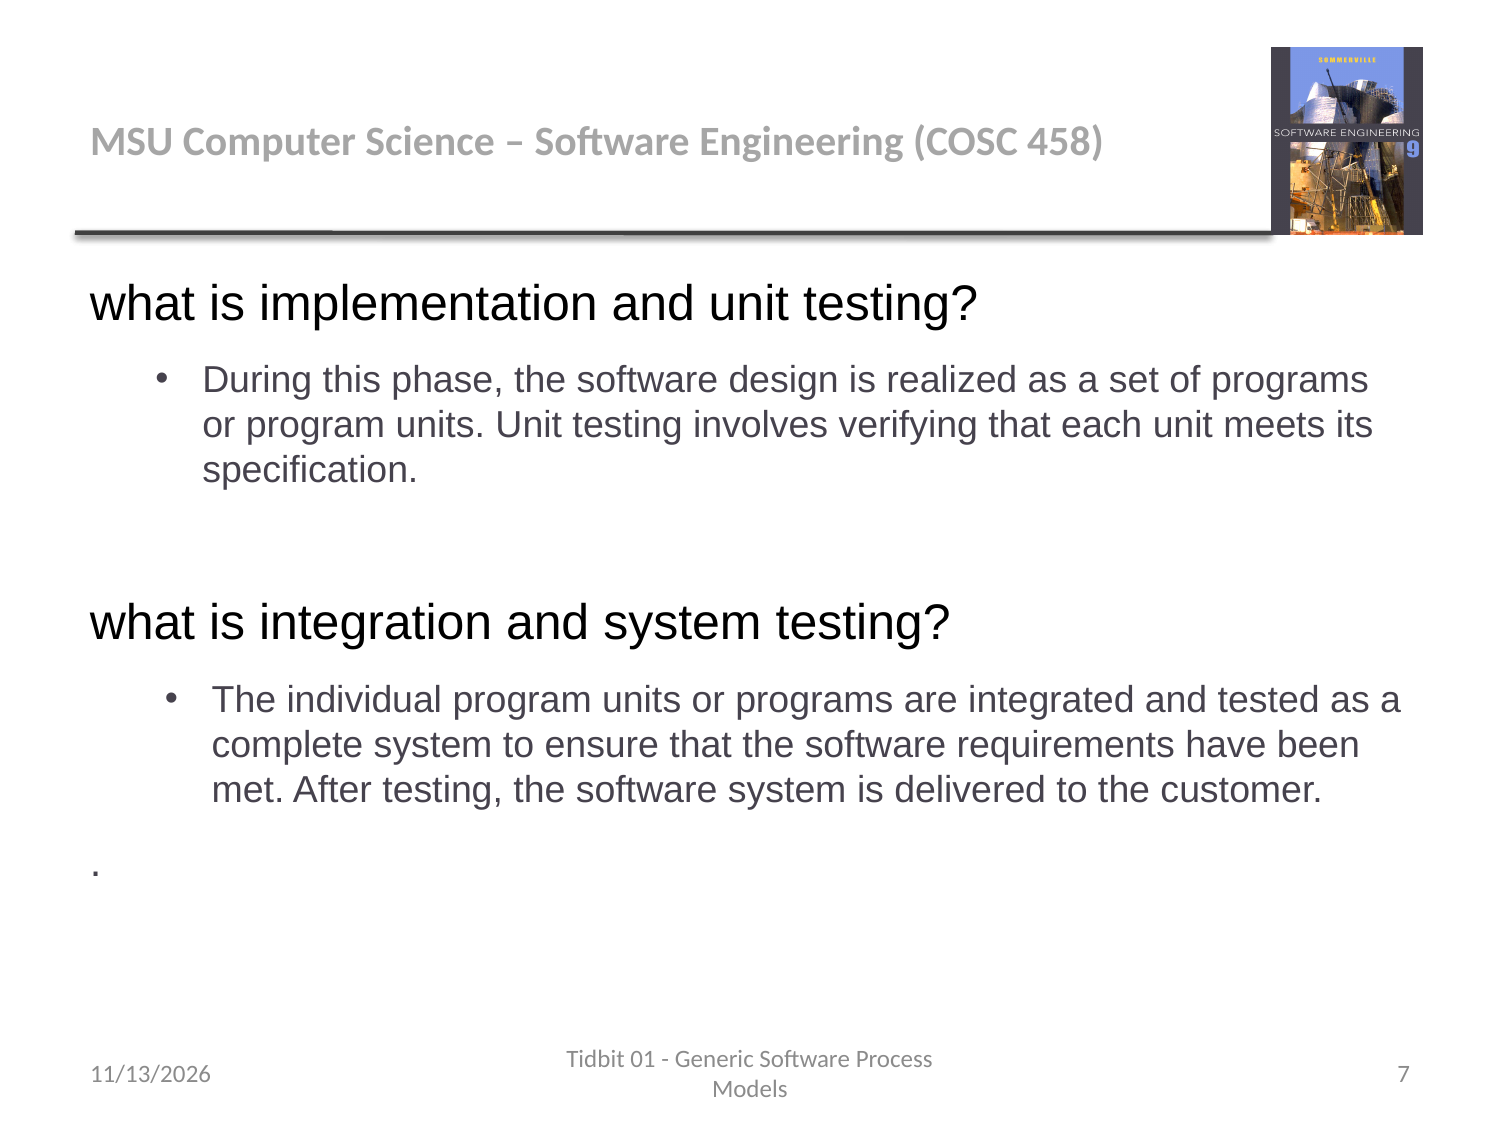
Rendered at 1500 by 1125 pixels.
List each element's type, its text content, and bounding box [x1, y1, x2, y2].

title MSU Computer Science – Software Engineering (COSC 458) [74, 44, 1272, 233]
list what is implementation and unit testing? During this phase, the software design is realized as a set of programs or program units. Unit testing involves verifying that each unit meets its specification. what is integration and system testing? The individual program units or programs are integrated and tested as a complete system to ensure that the software requirements have been met. After testing, the software system is delivered to the customer. . [75, 262, 1425, 994]
slide_number 7 [1074, 1042, 1425, 1103]
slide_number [75, 1042, 425, 1103]
picture [1271, 47, 1423, 235]
footer Tidbit 01 - Generic Software Process Models [512, 1042, 988, 1103]
